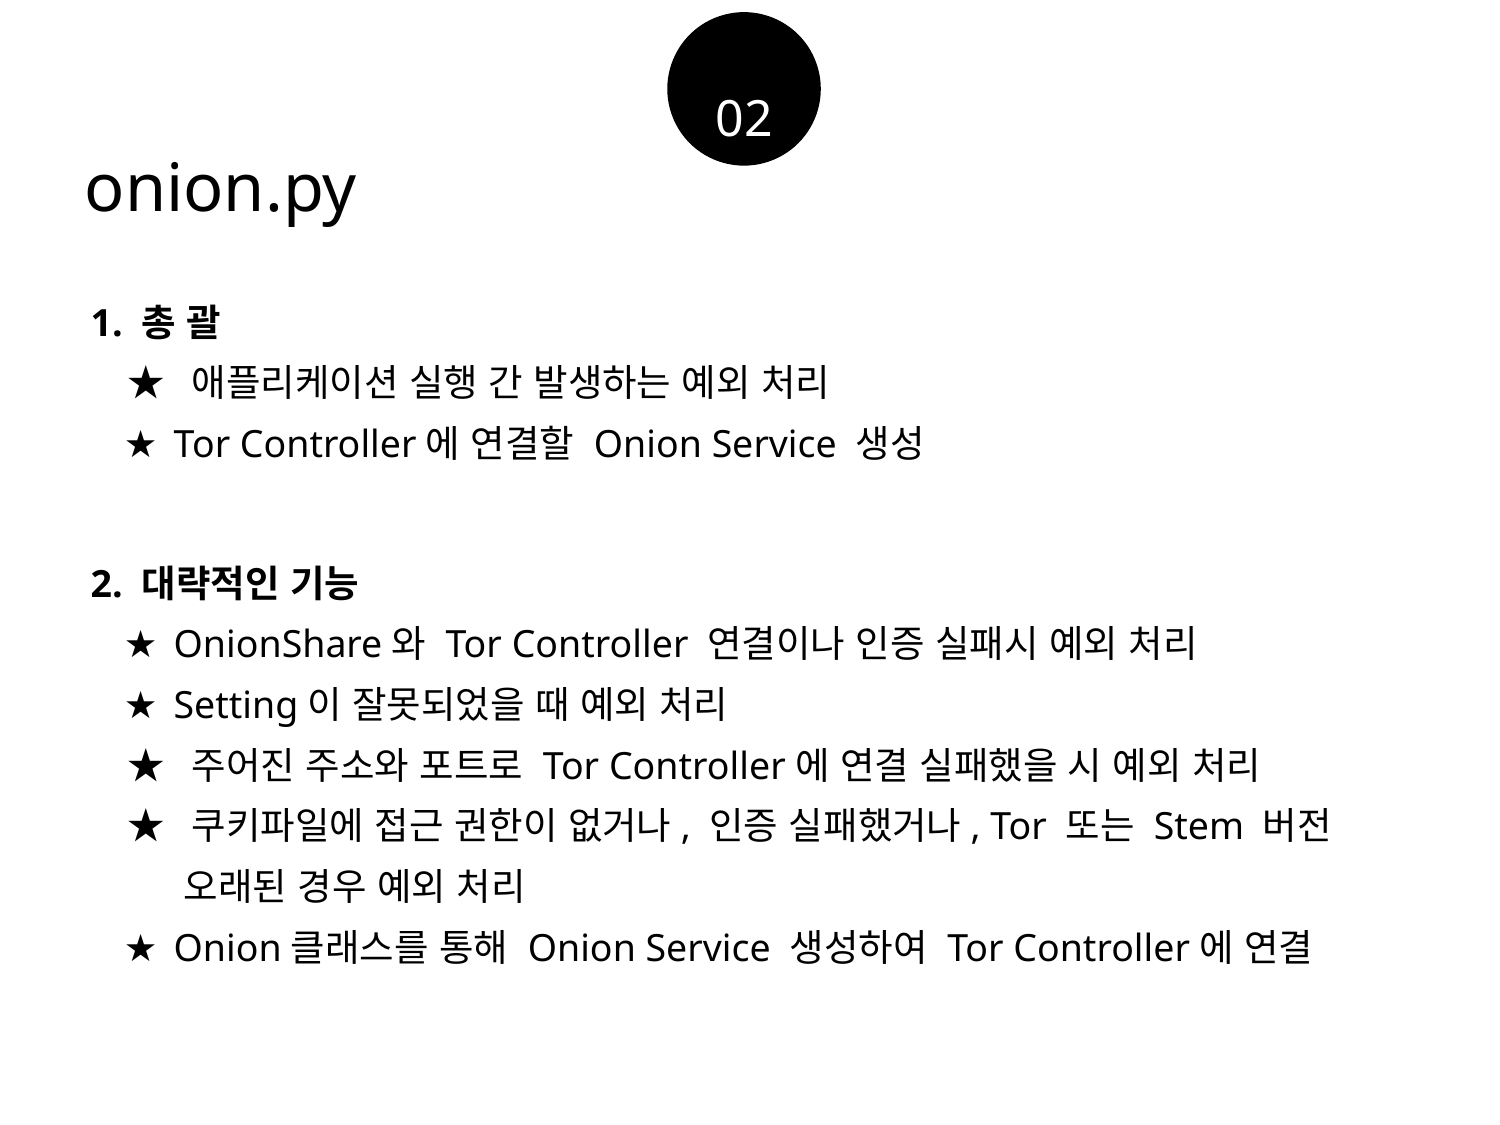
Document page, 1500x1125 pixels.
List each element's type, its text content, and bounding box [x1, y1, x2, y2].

text_box 1. 총 괄 ★ 애플리케이션 실행 간 발생하는 예외 처리 ★ Tor Controller에 연결할 Onion Service 생성 2. 대략적인 기능 ★ OnionShare와 Tor Controller 연결이나 인증 실패시 예외 처리 ★ Setting이 잘못되었을 때 예외 처리 ★ 주어진 주소와 포트로 Tor Controller에 연결 실패했을 시 예외 처리 ★ 쿠키파일에 접근 권한이 없거나, 인증 실패했거나, Tor 또는 Stem 버전 오래된 경우 예외 처리 ★ Onion클래스를 통해 Onion Service 생성하여 Tor Controller에 연결 [75, 257, 1425, 977]
text_box 02 [655, 78, 833, 137]
text_box [665, 10, 823, 78]
text_box onion.py [70, 137, 1317, 232]
